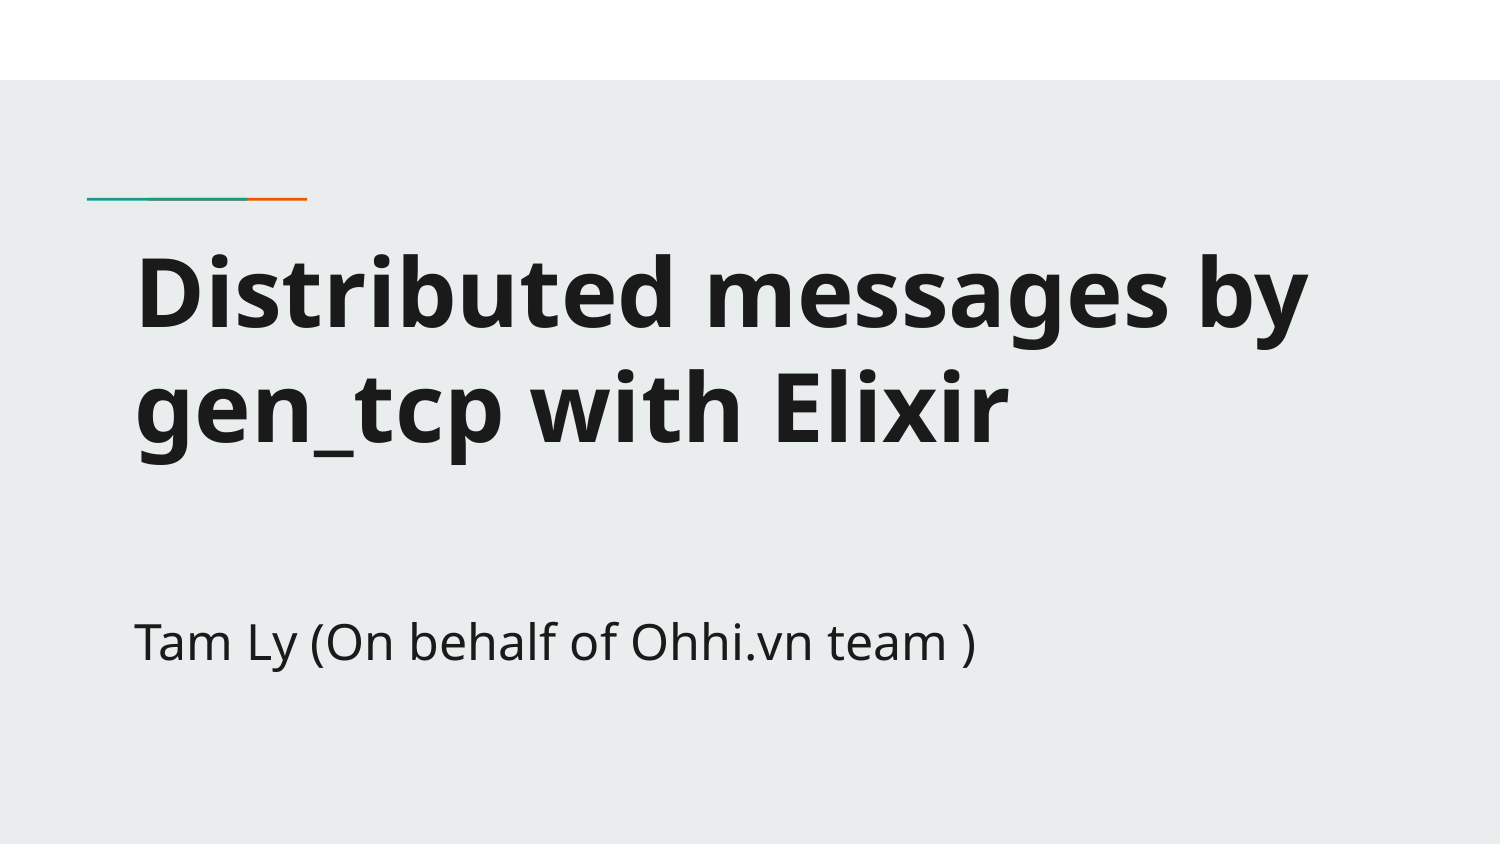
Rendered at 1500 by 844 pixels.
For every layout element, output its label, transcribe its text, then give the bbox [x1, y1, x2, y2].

subtitle Tam Ly (On behalf of Ohhi.vn team ) [119, 595, 1381, 685]
title Distributed messages by gen_tcp with Elixir [119, 216, 1381, 490]
